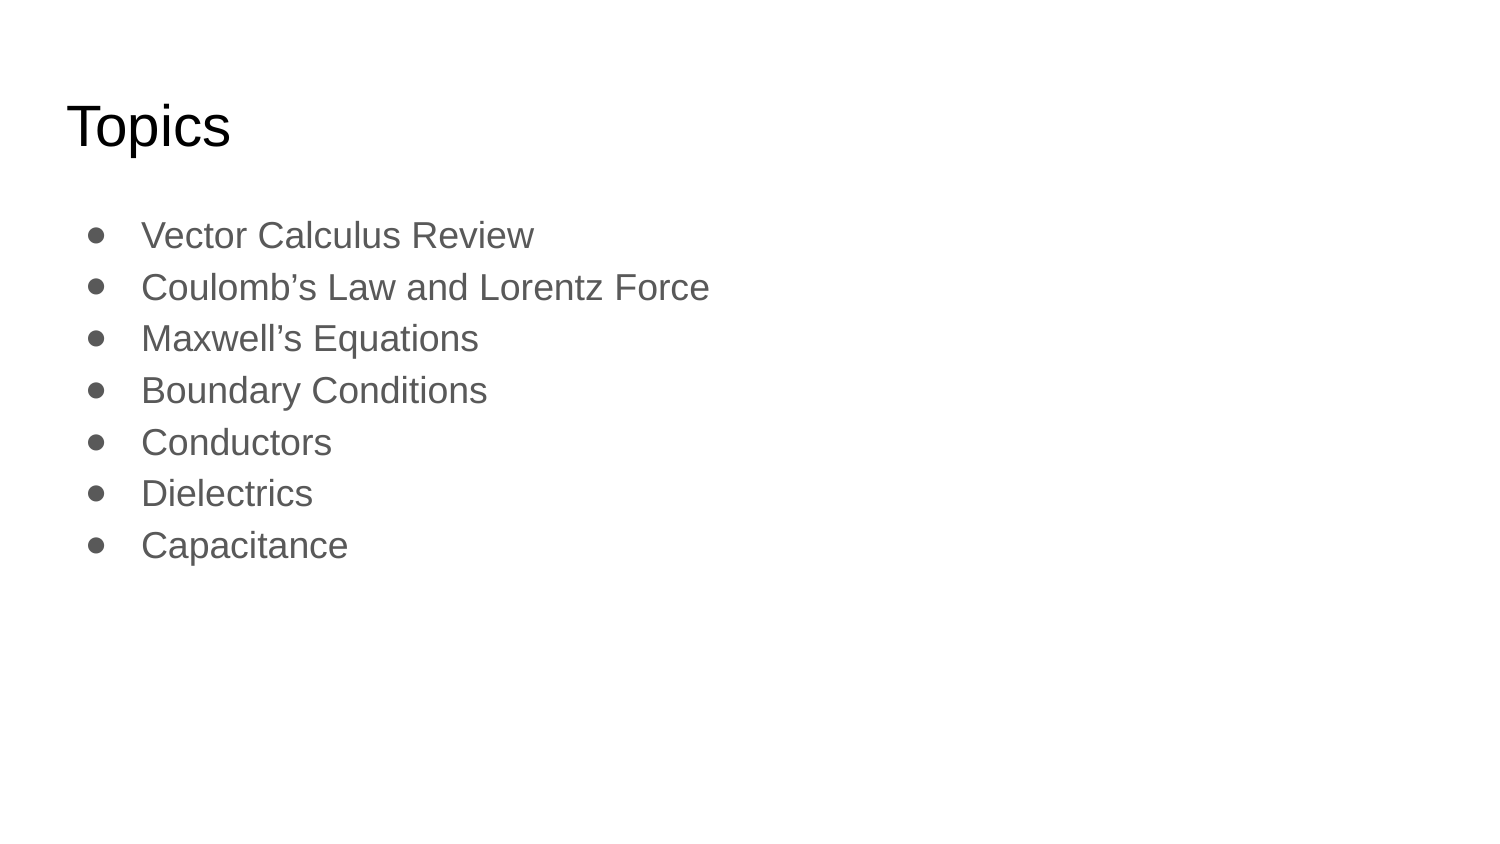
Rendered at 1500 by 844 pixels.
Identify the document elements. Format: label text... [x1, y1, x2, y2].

list Vector Calculus Review Coulomb’s Law and Lorentz Force Maxwell’s Equations Boundary Conditions Conductors Dielectrics Capacitance [51, 189, 1449, 750]
title Topics [51, 72, 1449, 167]
